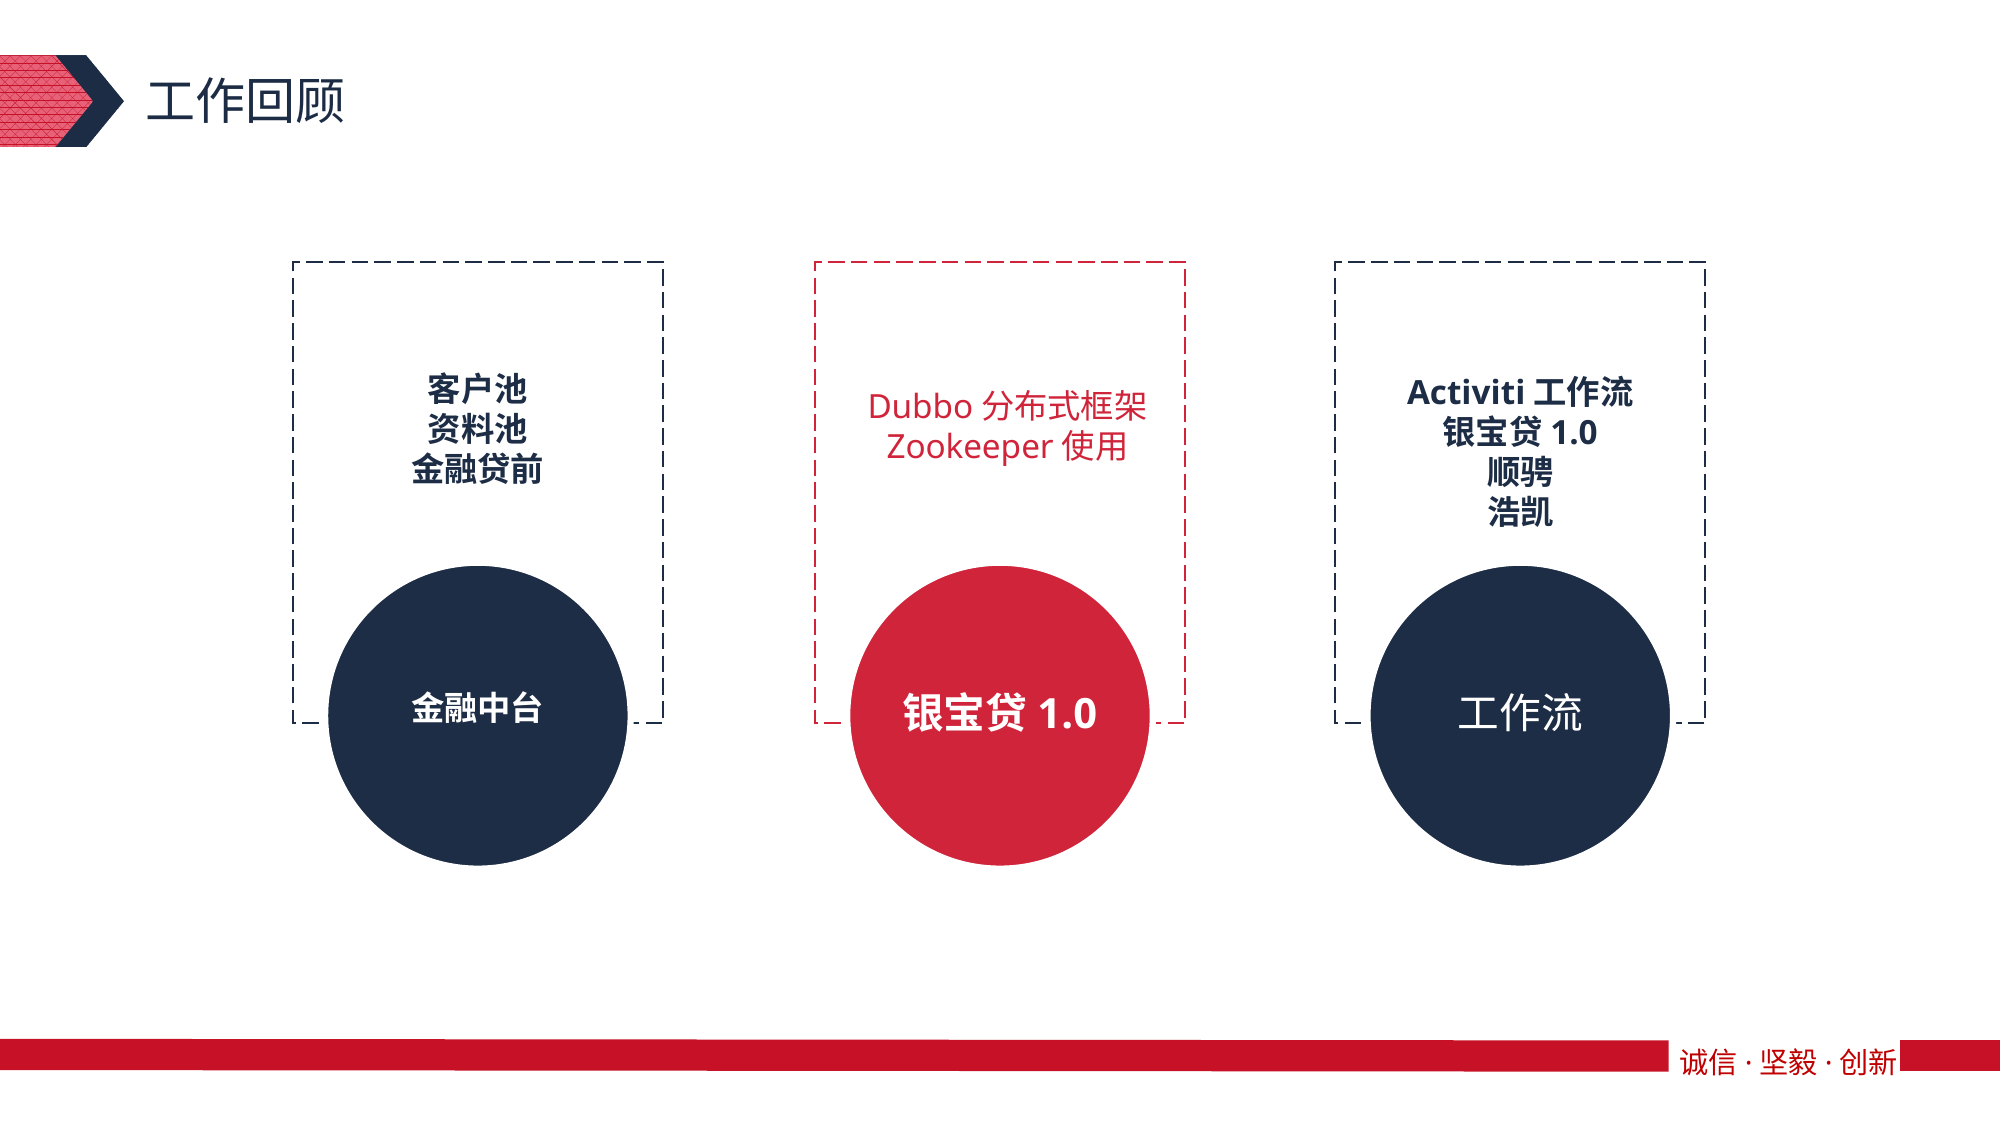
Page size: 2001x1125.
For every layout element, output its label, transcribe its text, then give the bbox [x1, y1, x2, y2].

text_box [56, 54, 126, 149]
text_box [0, 54, 95, 149]
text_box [0, 1019, 2000, 1081]
text_box 工作回顾 [130, 62, 361, 138]
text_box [814, 261, 1185, 869]
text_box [1335, 261, 1706, 869]
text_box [292, 261, 663, 869]
